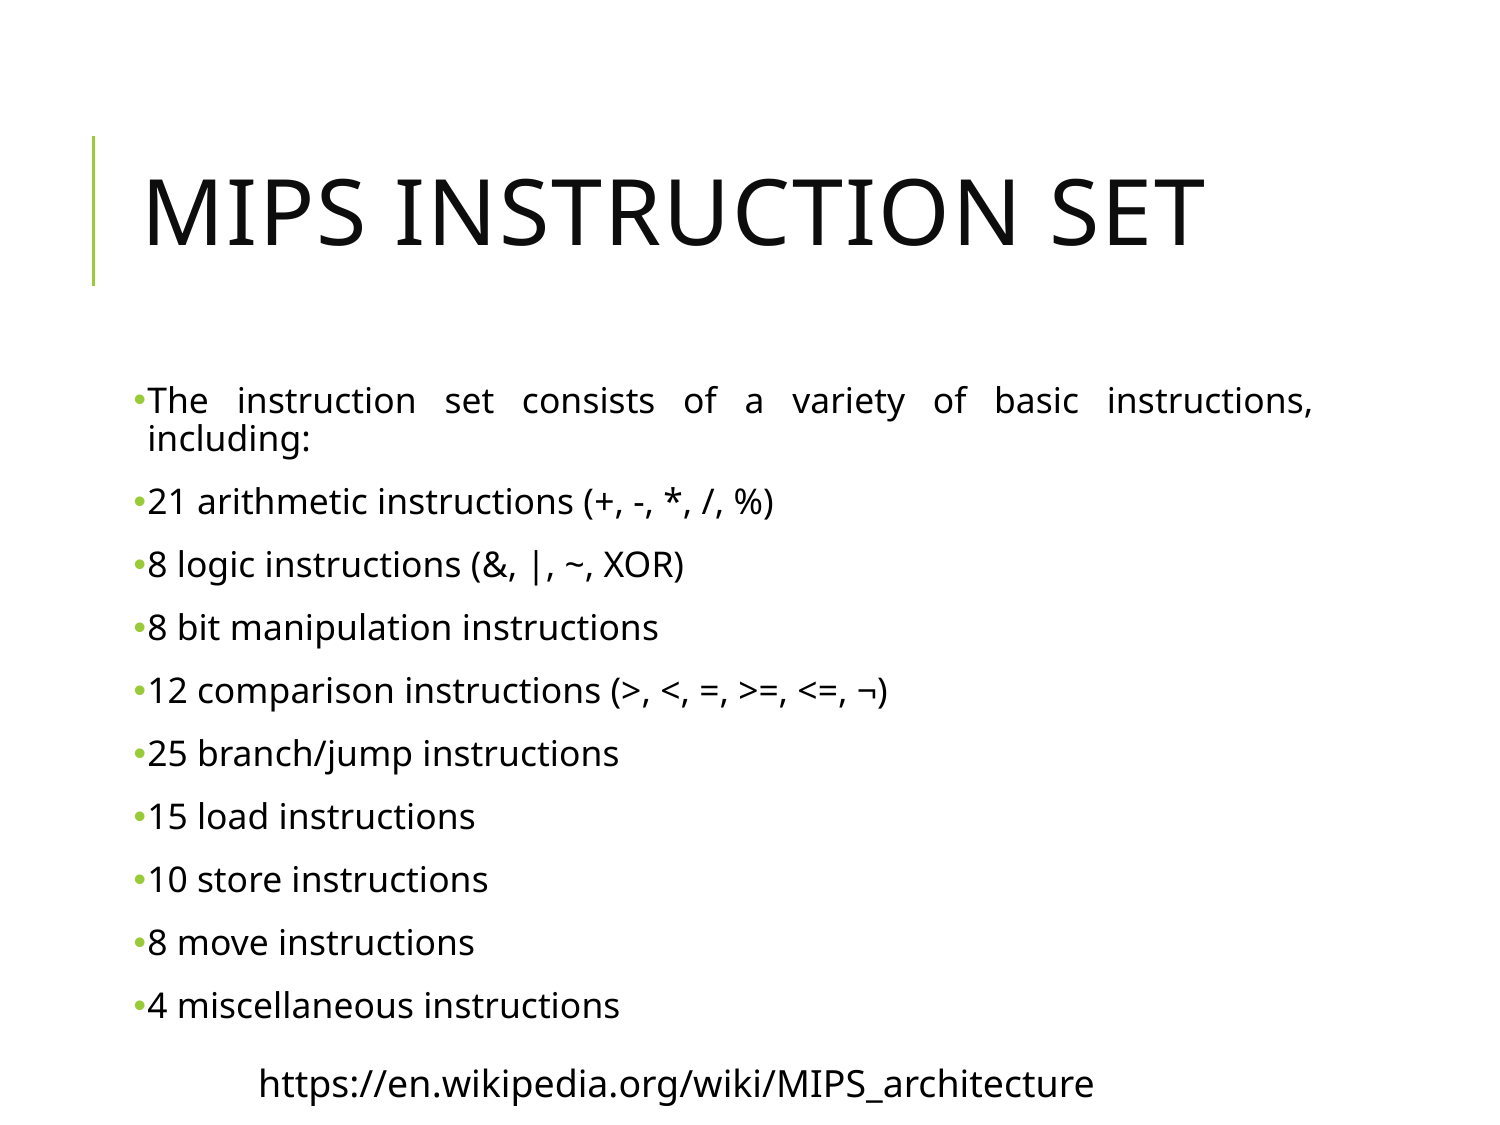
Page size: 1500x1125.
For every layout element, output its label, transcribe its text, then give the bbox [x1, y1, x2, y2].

list The instruction set consists of a variety of basic instructions, including: 21 arithmetic instructions (+, -, *, /, %) 8 logic instructions (&, |, ~, XOR) 8 bit manipulation instructions 12 comparison instructions (>, <, =, >=, <=, ¬) 25 branch/jump instructions 15 load instructions 10 store instructions 8 move instructions 4 miscellaneous instructions [126, 375, 1322, 1035]
title MIPS Instruction Set [126, 96, 1322, 342]
text_box https://en.wikipedia.org/wiki/MIPS_architecture [243, 1052, 1128, 1113]
